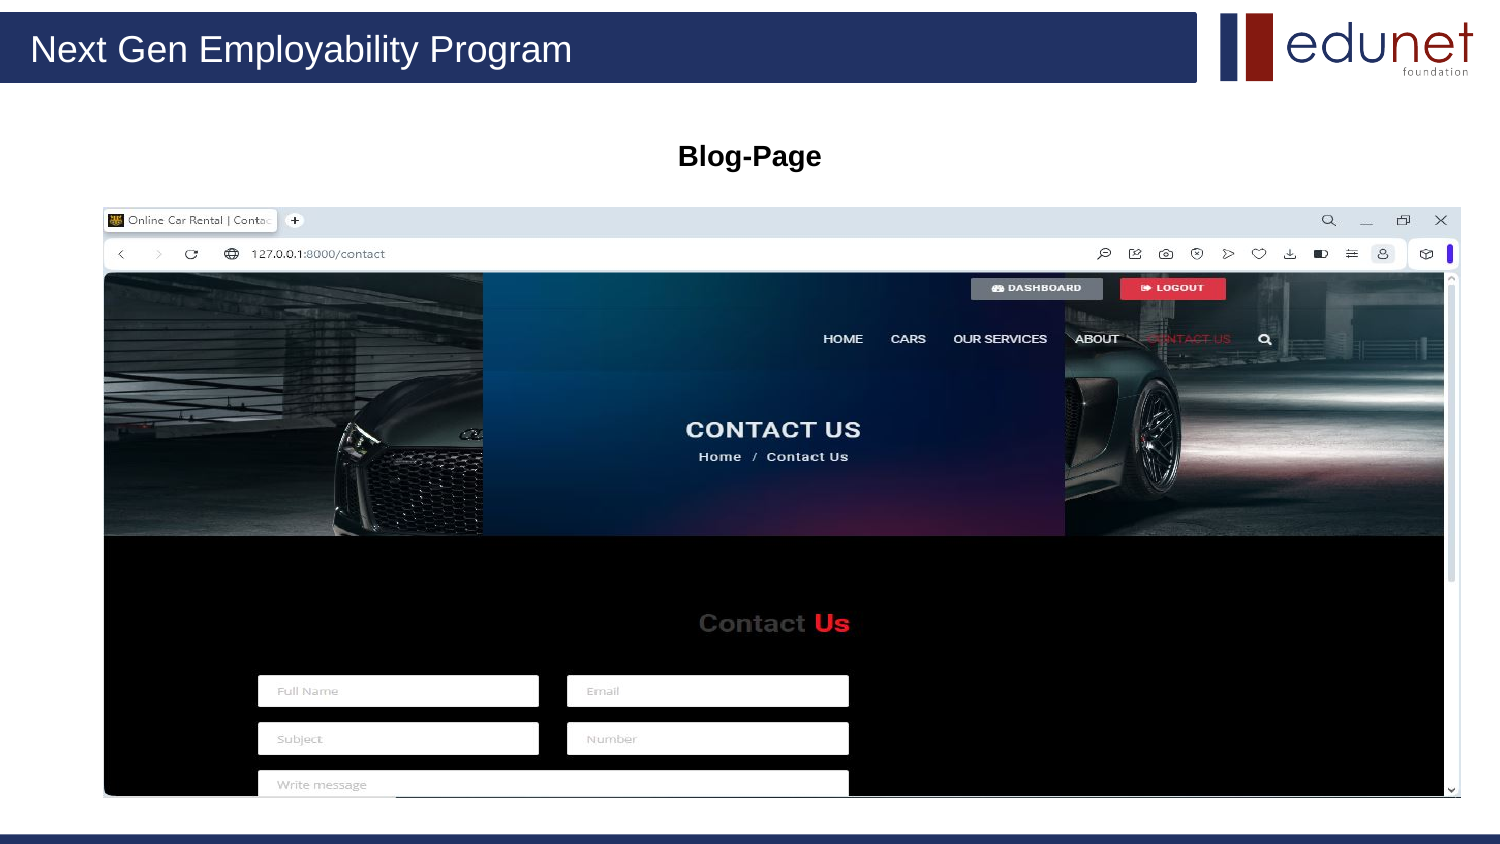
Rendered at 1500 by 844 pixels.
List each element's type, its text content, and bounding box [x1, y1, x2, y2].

picture [1279, 14, 1482, 83]
picture [102, 207, 1461, 799]
title Blog-Page [103, 101, 1397, 206]
